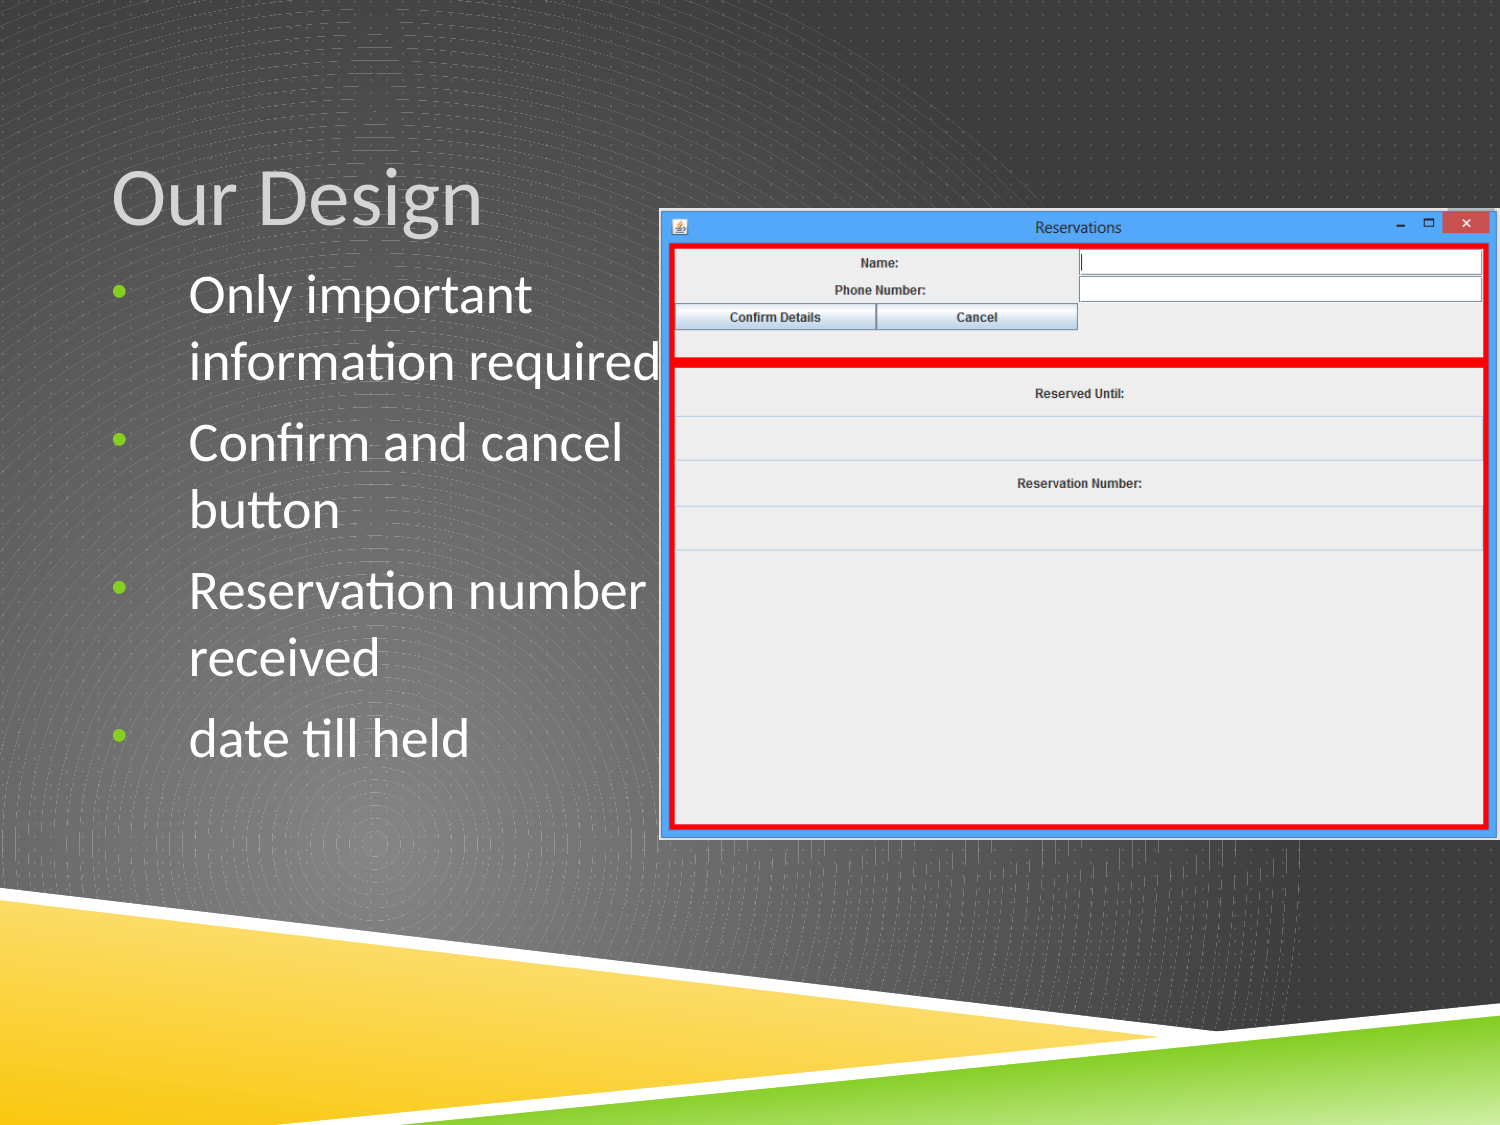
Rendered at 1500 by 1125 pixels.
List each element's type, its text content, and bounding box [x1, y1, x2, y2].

list Only important information required Confirm and cancel button Reservation number received date till held [111, 249, 653, 791]
picture [659, 207, 1500, 840]
title Our Design [111, 99, 666, 249]
